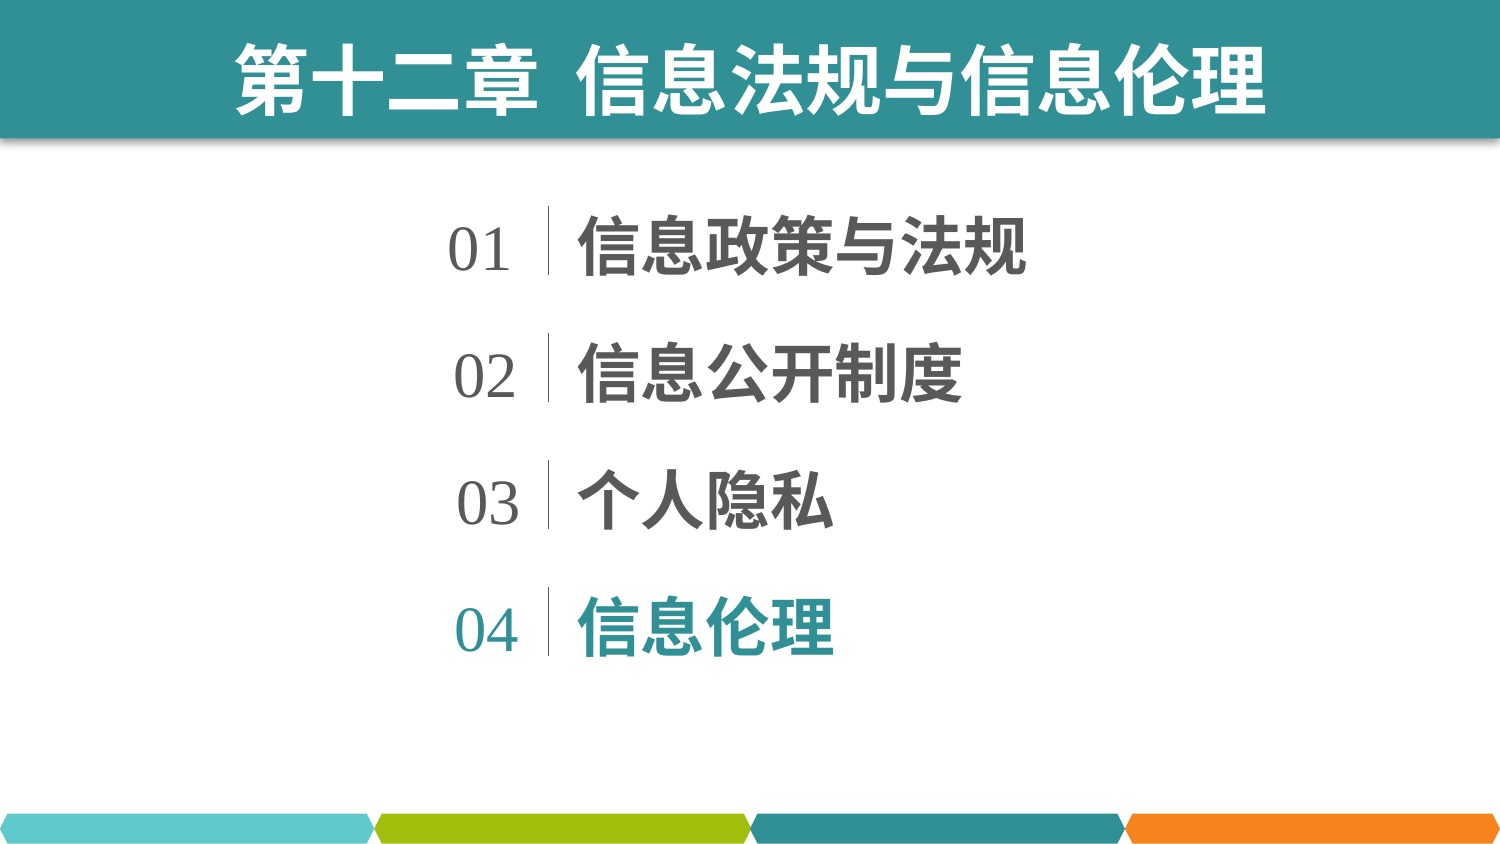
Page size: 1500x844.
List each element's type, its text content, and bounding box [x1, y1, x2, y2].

text_box 个人隐私 [559, 451, 974, 546]
text_box 信息伦理 [559, 578, 974, 673]
text_box [0, 0, 1500, 139]
text_box 第十二章 信息法规与信息伦理 [219, 26, 1281, 132]
text_box 03 [404, 451, 559, 546]
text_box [0, 813, 1500, 844]
text_box 01 [431, 197, 530, 292]
text_box 信息政策与法规 [559, 197, 1105, 292]
text_box 信息公开制度 [559, 324, 1140, 419]
text_box 02 [395, 324, 559, 419]
text_box 04 [419, 578, 555, 673]
